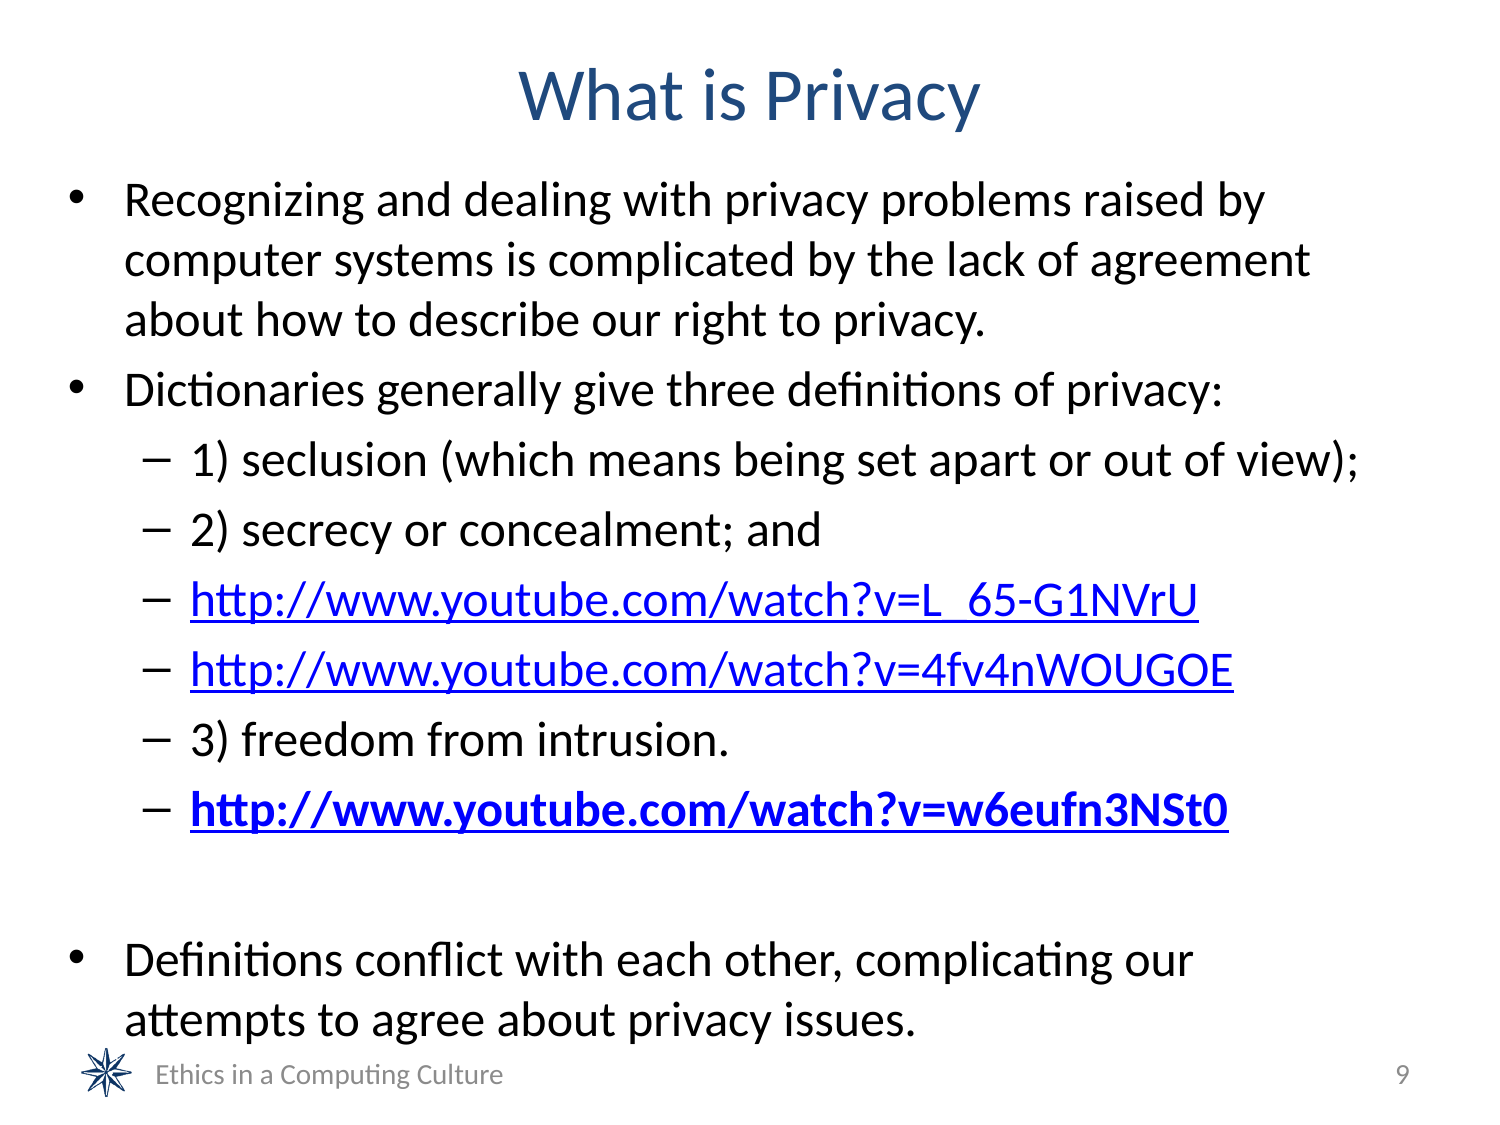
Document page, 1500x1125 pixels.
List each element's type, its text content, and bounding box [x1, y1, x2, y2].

slide_number 9 [1074, 1042, 1425, 1103]
list Recognizing and dealing with privacy problems raised by computer systems is complicated by the lack of agreement about how to describe our right to privacy. Dictionaries generally give three definitions of privacy: 1) seclusion (which means being set apart or out of view); 2) secrecy or concealment; and http://www.youtube.com/watch?v=L_65-G1NVrU http://www.youtube.com/watch?v=4fv4nWOUGOE 3) freedom from intrusion. http://www.youtube.com/watch?v=w6eufn3NSt0 Definitions conflict with each other, complicating our attempts to agree about privacy issues. [52, 158, 1404, 902]
picture [75, 1042, 138, 1103]
footer Ethics in a Computing Culture [140, 1042, 988, 1103]
title What is Privacy [74, 0, 1426, 185]
